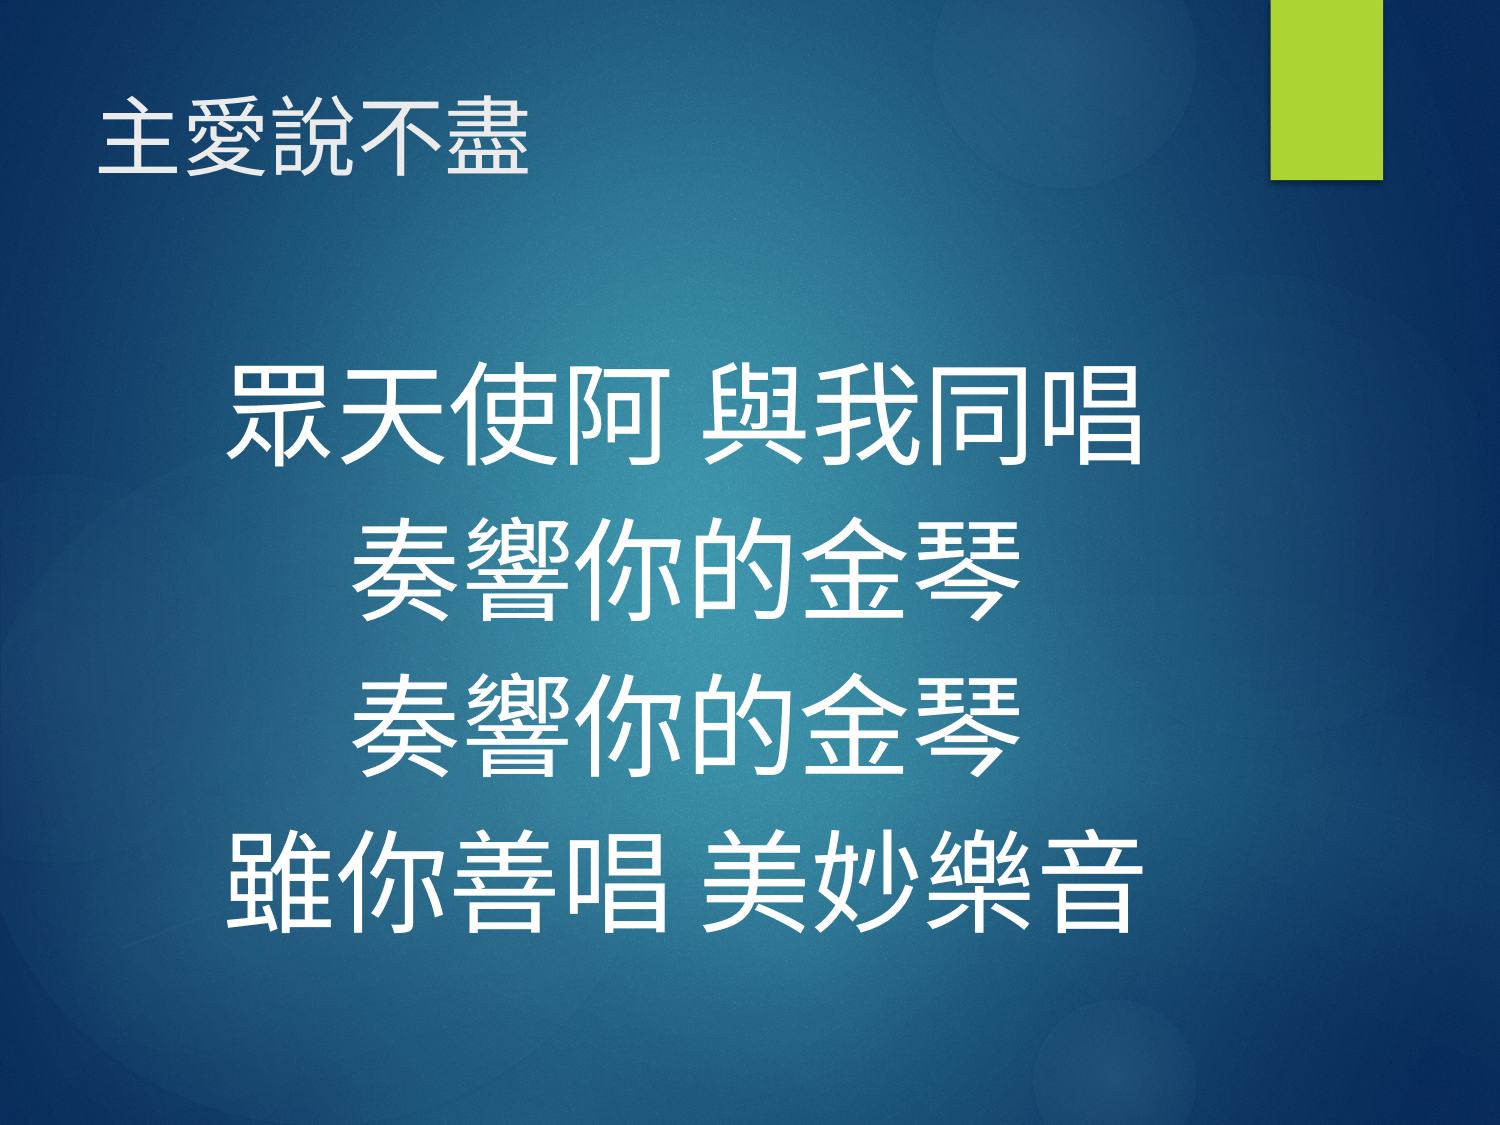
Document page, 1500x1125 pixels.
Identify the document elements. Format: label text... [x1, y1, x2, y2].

title 主愛說不盡 [79, 74, 1237, 304]
list 眾天使阿 與我同唱 奏響你的金琴 奏響你的金琴 雖你善唱 美妙樂音 [135, 336, 1237, 1025]
